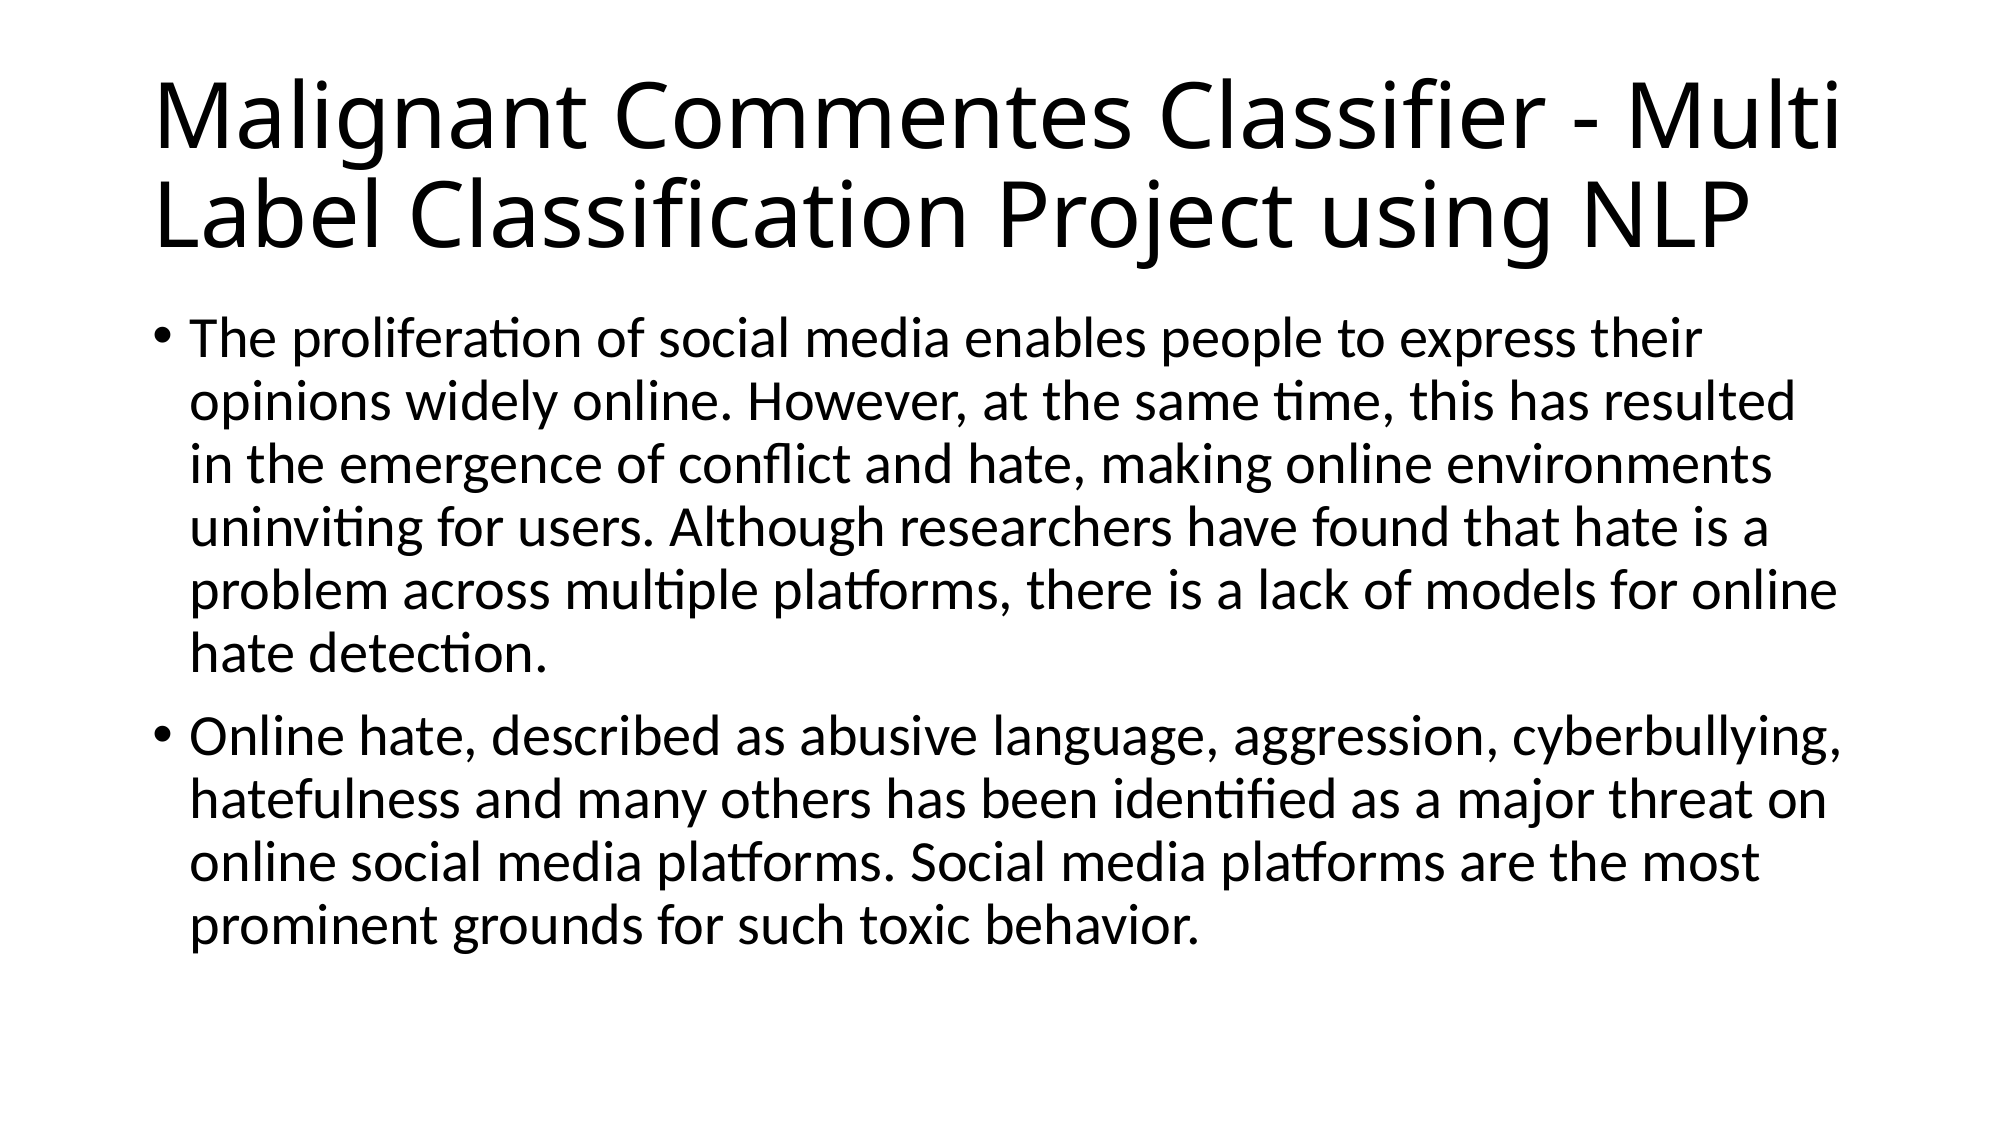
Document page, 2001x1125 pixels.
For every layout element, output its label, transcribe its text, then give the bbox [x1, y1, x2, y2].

title Malignant Commentes Classifier - Multi Label Classification Project using NLP [137, 59, 1863, 278]
list The proliferation of social media enables people to express their opinions widely online. However, at the same time, this has resulted in the emergence of conflict and hate, making online environments uninviting for users. Although researchers have found that hate is a problem across multiple platforms, there is a lack of models for online hate detection. Online hate, described as abusive language, aggression, cyberbullying, hatefulness and many others has been identified as a major threat on online social media platforms. Social media platforms are the most prominent grounds for such toxic behavior. [137, 299, 1863, 1014]
